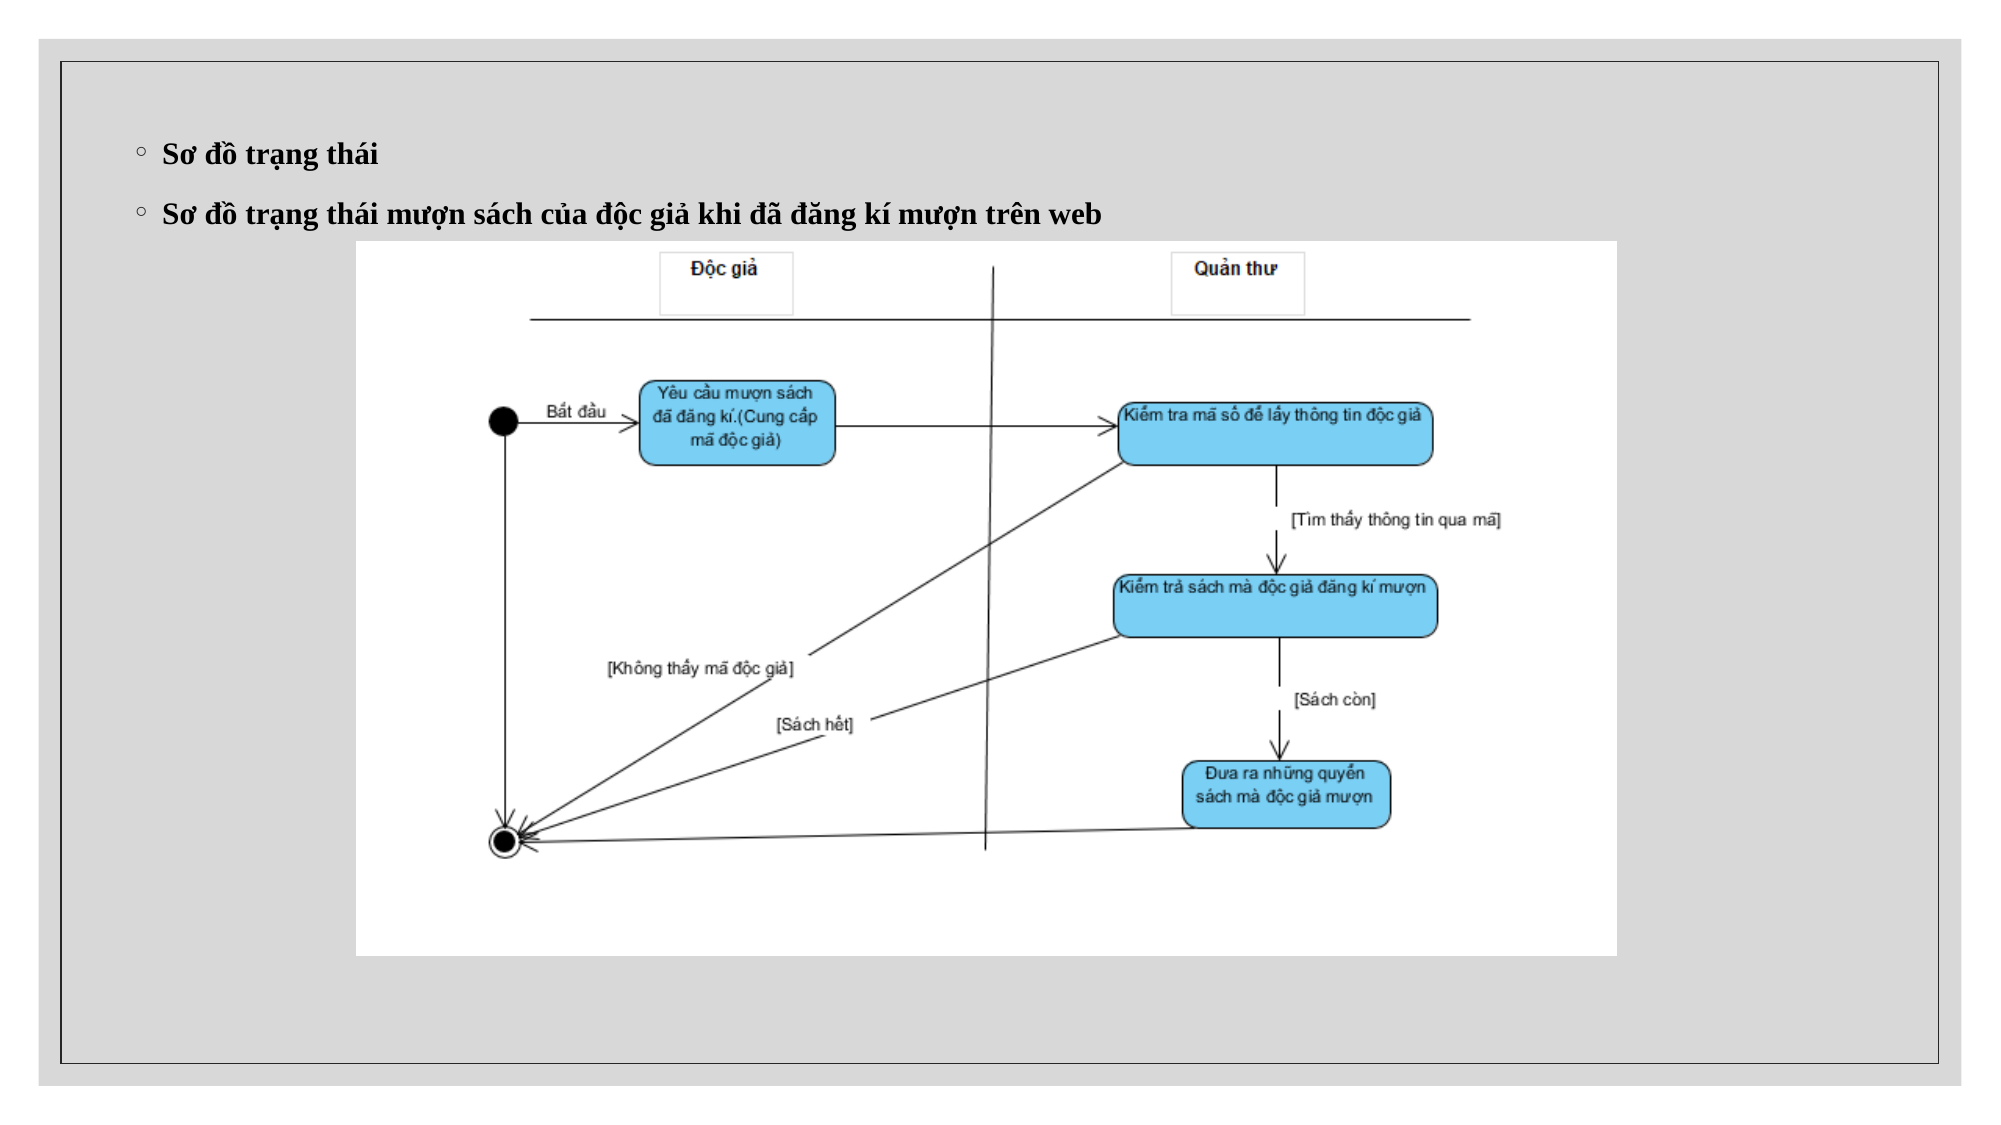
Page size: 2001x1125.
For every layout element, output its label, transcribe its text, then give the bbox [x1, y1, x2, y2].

list Sơ đồ trạng thái Sơ đồ trạng thái mượn sách của độc giả khi đã đăng kí mượn trên web [117, 121, 1904, 977]
picture [356, 241, 1617, 956]
